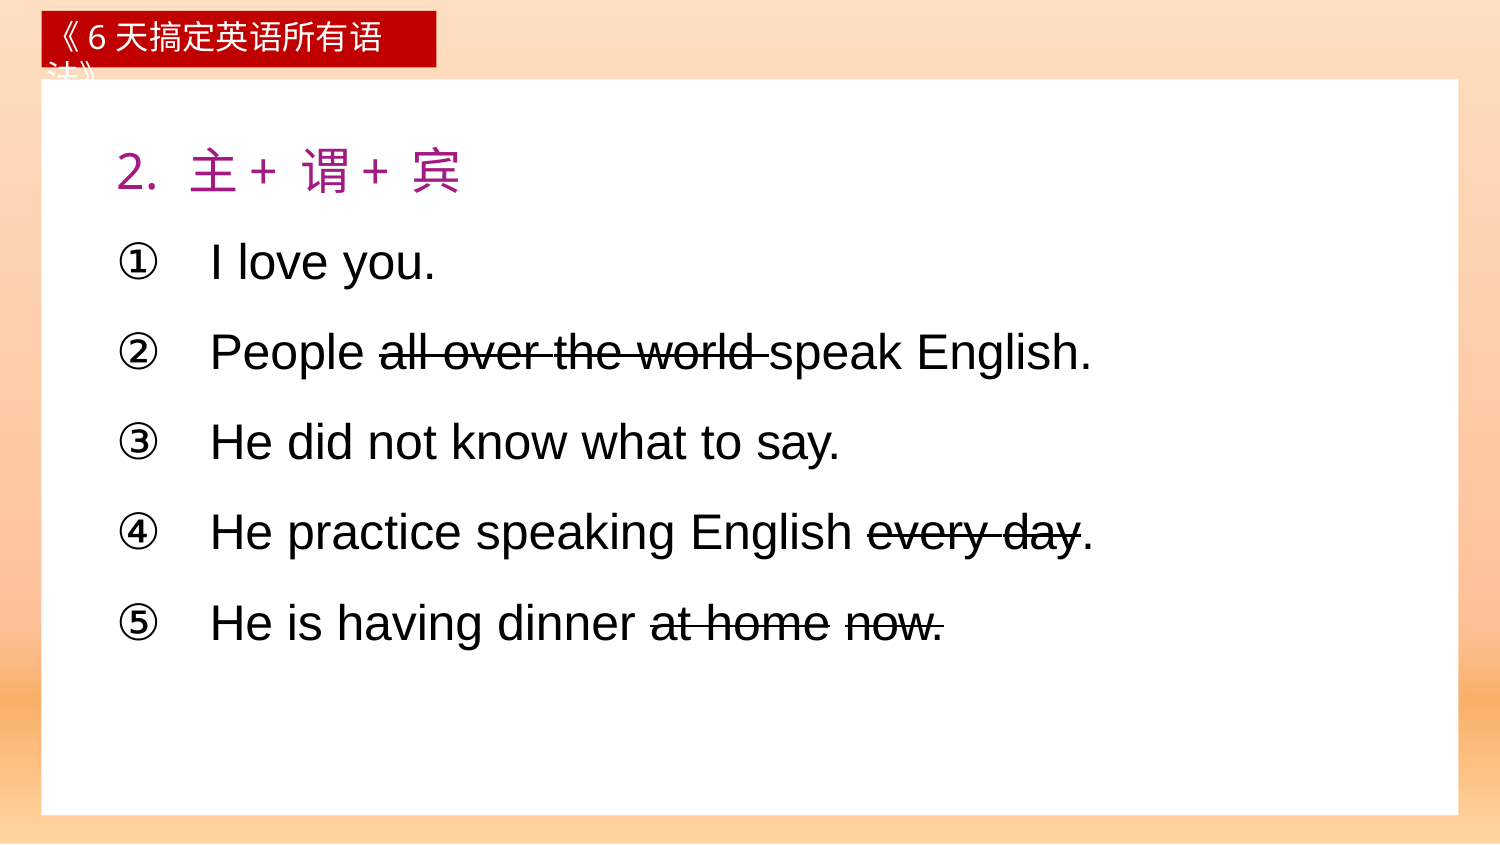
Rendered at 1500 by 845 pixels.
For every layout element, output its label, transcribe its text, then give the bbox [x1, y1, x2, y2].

title 《6天搞定英语所有语法》 [43, 14, 435, 158]
picture [0, 0, 1500, 844]
text_box 2. 主+谓+宾 ① I love you. ② People all over the world speak English. ③ He did not know what to say. ④ He practice speaking English every day. ⑤ He is having dinner at home now. [114, 107, 1098, 651]
